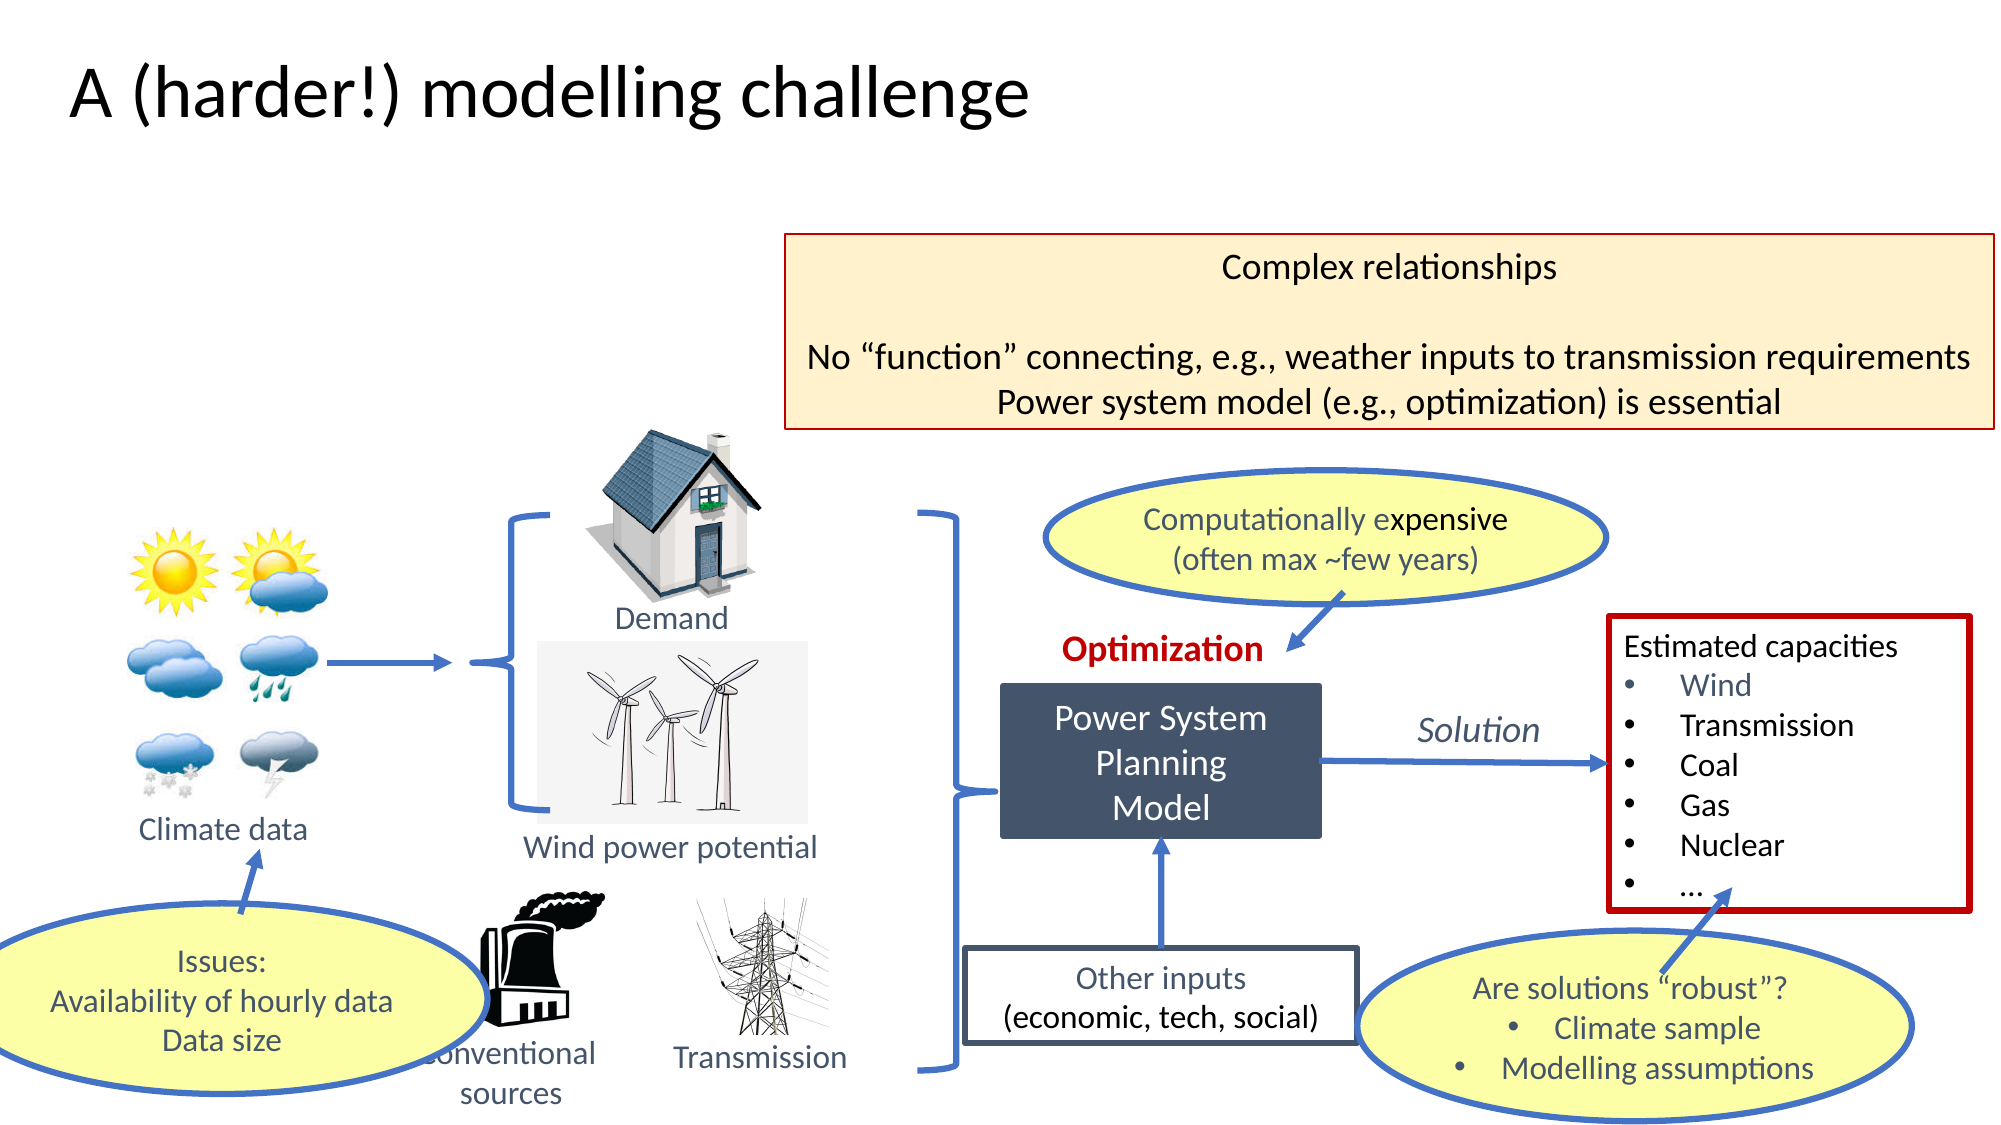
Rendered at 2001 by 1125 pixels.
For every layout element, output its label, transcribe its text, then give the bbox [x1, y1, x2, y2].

text_box Conventional sources [402, 1023, 621, 1119]
picture [471, 890, 605, 1028]
text_box Estimated capacities Wind Transmission Coal Gas Nuclear … [1608, 616, 1970, 911]
text_box Complex relationships No “function” connecting, e.g., weather inputs to transmission requirements Power system model (e.g., optimization) is essential [785, 234, 1995, 430]
text_box Transmission [658, 1027, 865, 1083]
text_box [1318, 760, 1610, 766]
text_box Other inputs (economic, tech, social) [965, 948, 1358, 1044]
text_box Power System Planning Model [1003, 685, 1320, 836]
text_box Issues: Availability of hourly data Data size [0, 903, 470, 1094]
picture [126, 526, 328, 799]
text_box Climate data [123, 804, 326, 855]
text_box Demand [599, 613, 746, 639]
picture [696, 898, 829, 1035]
slide_number ‹#› [137, 1070, 402, 1103]
text_box [917, 512, 996, 1071]
text_box Solution [1402, 697, 1572, 758]
text_box Wind power potential [508, 817, 838, 873]
text_box Optimization [1046, 616, 1281, 677]
text_box [472, 515, 551, 810]
picture [583, 426, 762, 605]
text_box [1285, 591, 1345, 653]
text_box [239, 848, 260, 915]
picture [537, 640, 809, 824]
text_box Computationally expensive (often max ~few years) [1045, 470, 1607, 605]
text_box Are solutions “robust”? Climate sample Modelling assumptions [1357, 930, 1912, 1122]
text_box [1661, 886, 1733, 974]
title A (harder!) modelling challenge [55, 25, 1390, 161]
